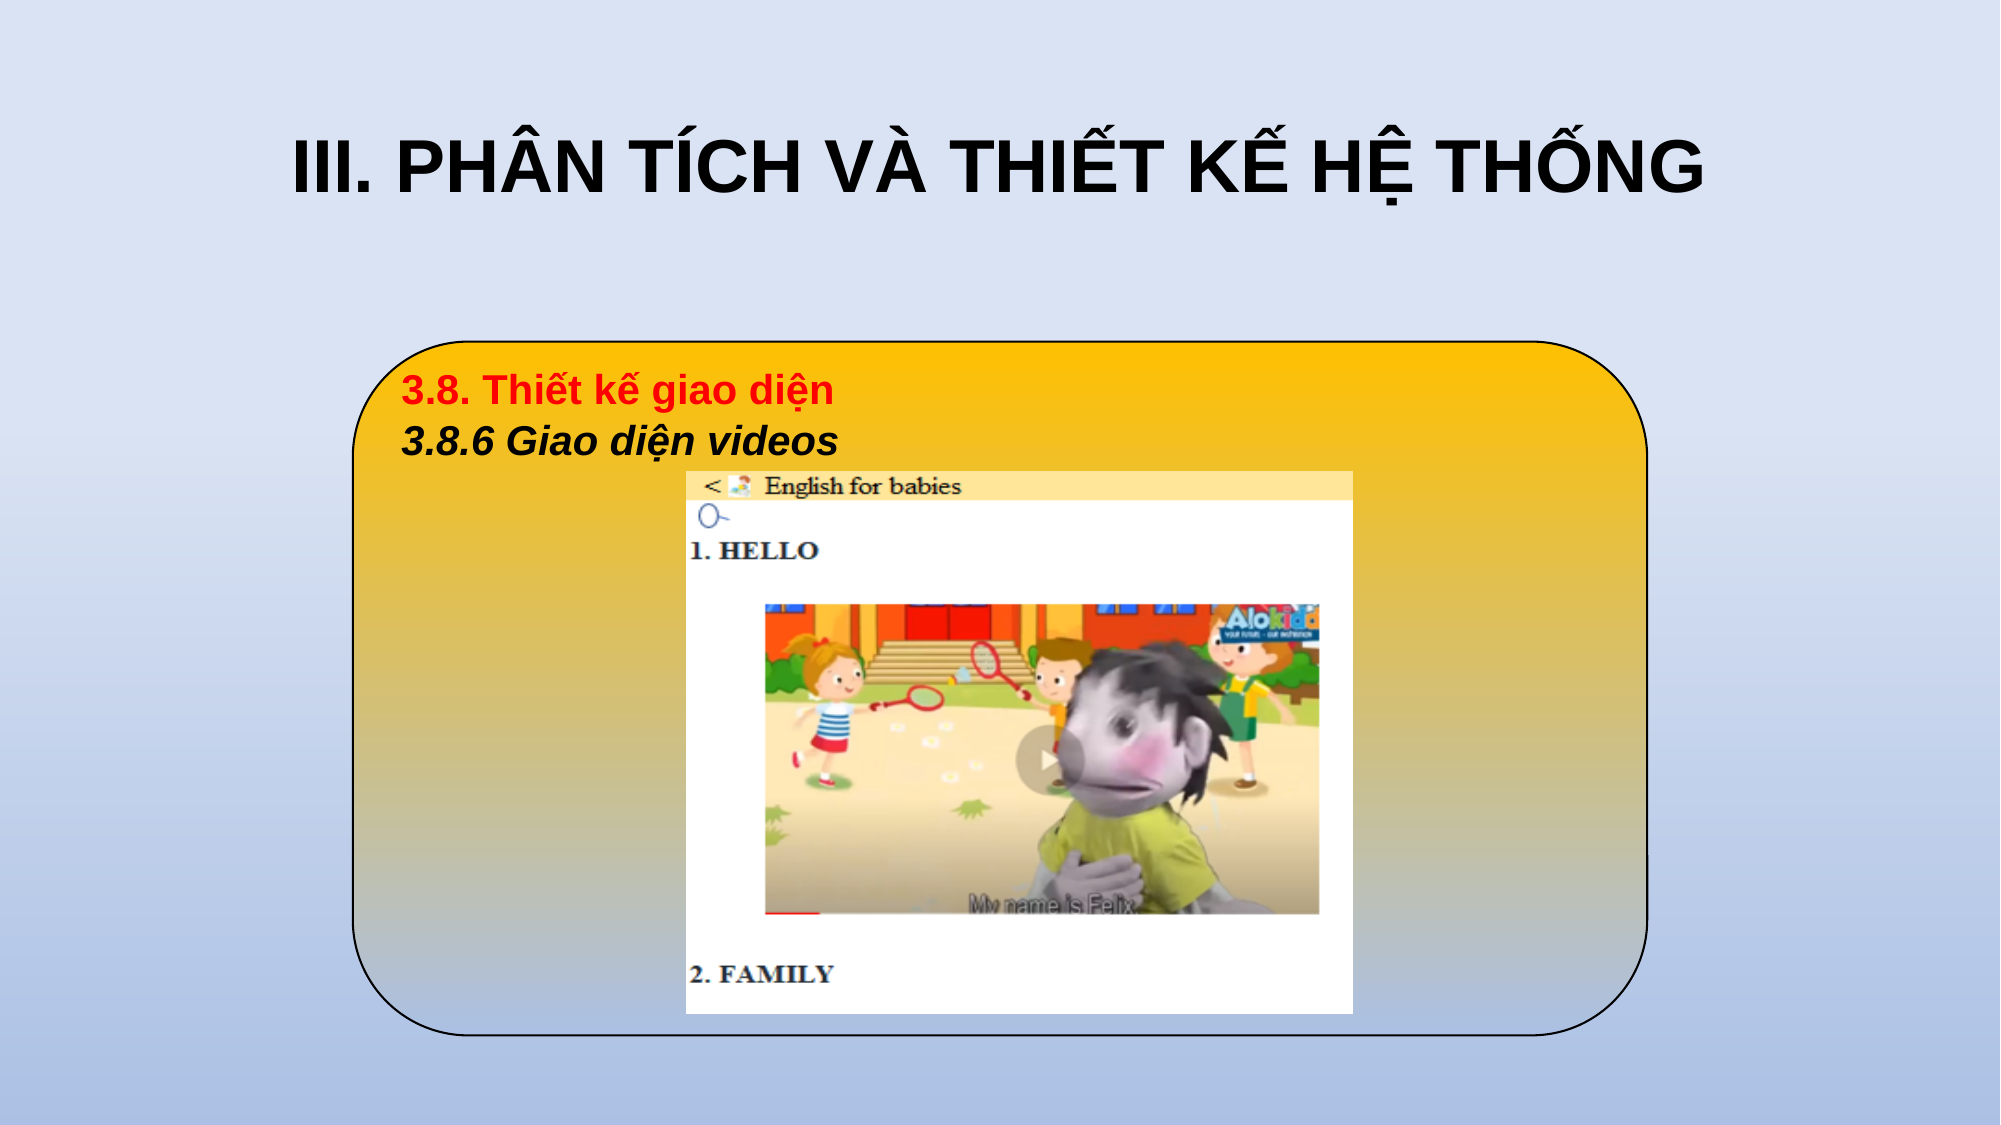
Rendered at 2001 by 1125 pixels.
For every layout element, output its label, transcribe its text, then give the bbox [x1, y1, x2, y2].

list [137, 299, 1863, 1014]
title III. PHÂN TÍCH VÀ THIẾT KẾ HỆ THỐNG [137, 59, 1863, 278]
picture [686, 471, 1353, 1014]
text_box 3.8. Thiết kế giao diện 3.8.6 Giao diện videos [351, 340, 1649, 1037]
